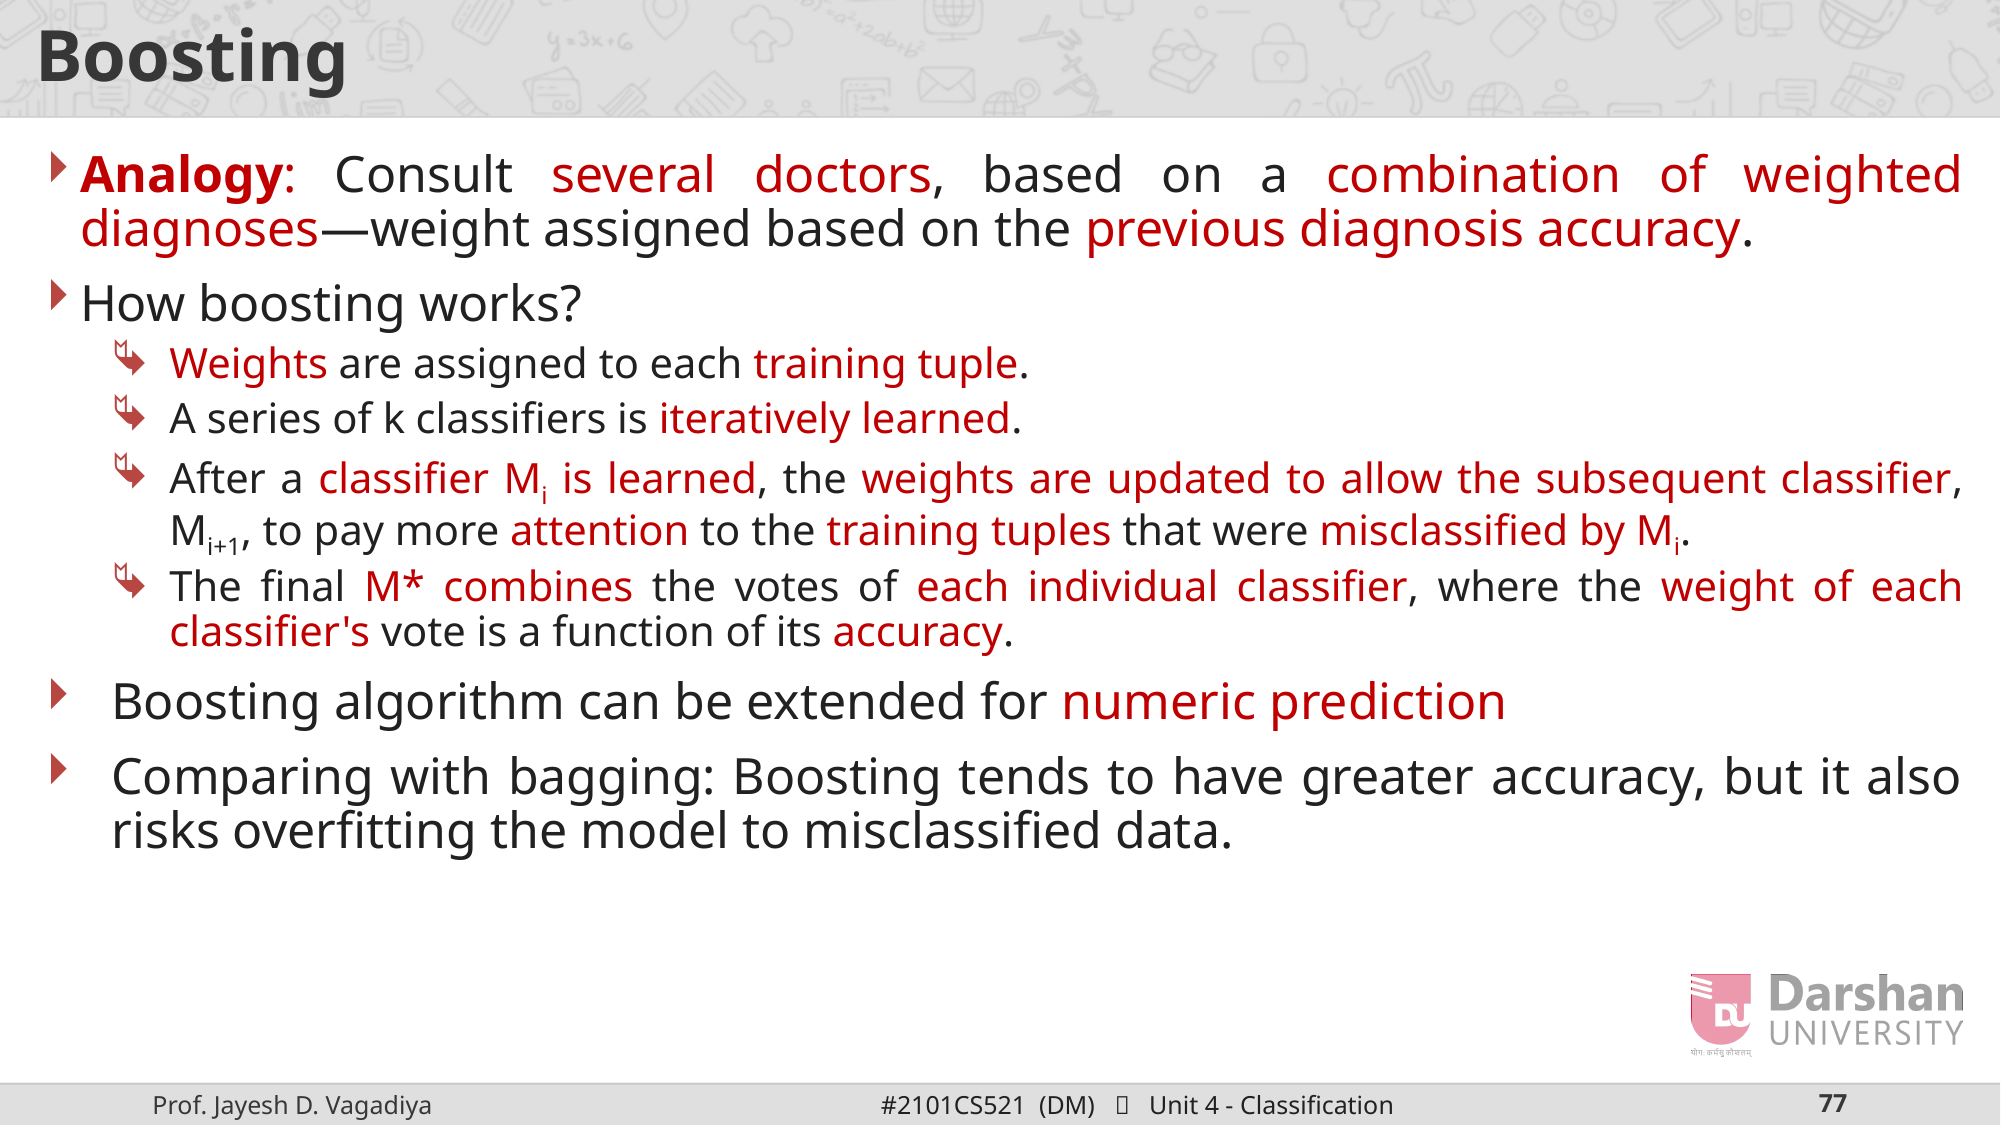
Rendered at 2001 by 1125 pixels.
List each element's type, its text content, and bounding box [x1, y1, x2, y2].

title Boosting [0, 0, 2000, 117]
list Analogy: Consult several doctors, based on a combination of weighted diagnoses—weight assigned based on the previous diagnosis accuracy. How boosting works? Weights are assigned to each training tuple. A series of k classifiers is iteratively learned. After a classifier Mi is learned, the weights are updated to allow the subsequent classifier, Mi+1, to pay more attention to the training tuples that were misclassified by Mi. The final M* combines the votes of each individual classifier, where the weight of each classifier's vote is a function of its accuracy. Boosting algorithm can be extended for numeric prediction Comparing with bagging: Boosting tends to have greater accuracy, but it also risks overfitting the model to misclassified data. [21, 141, 1979, 1057]
